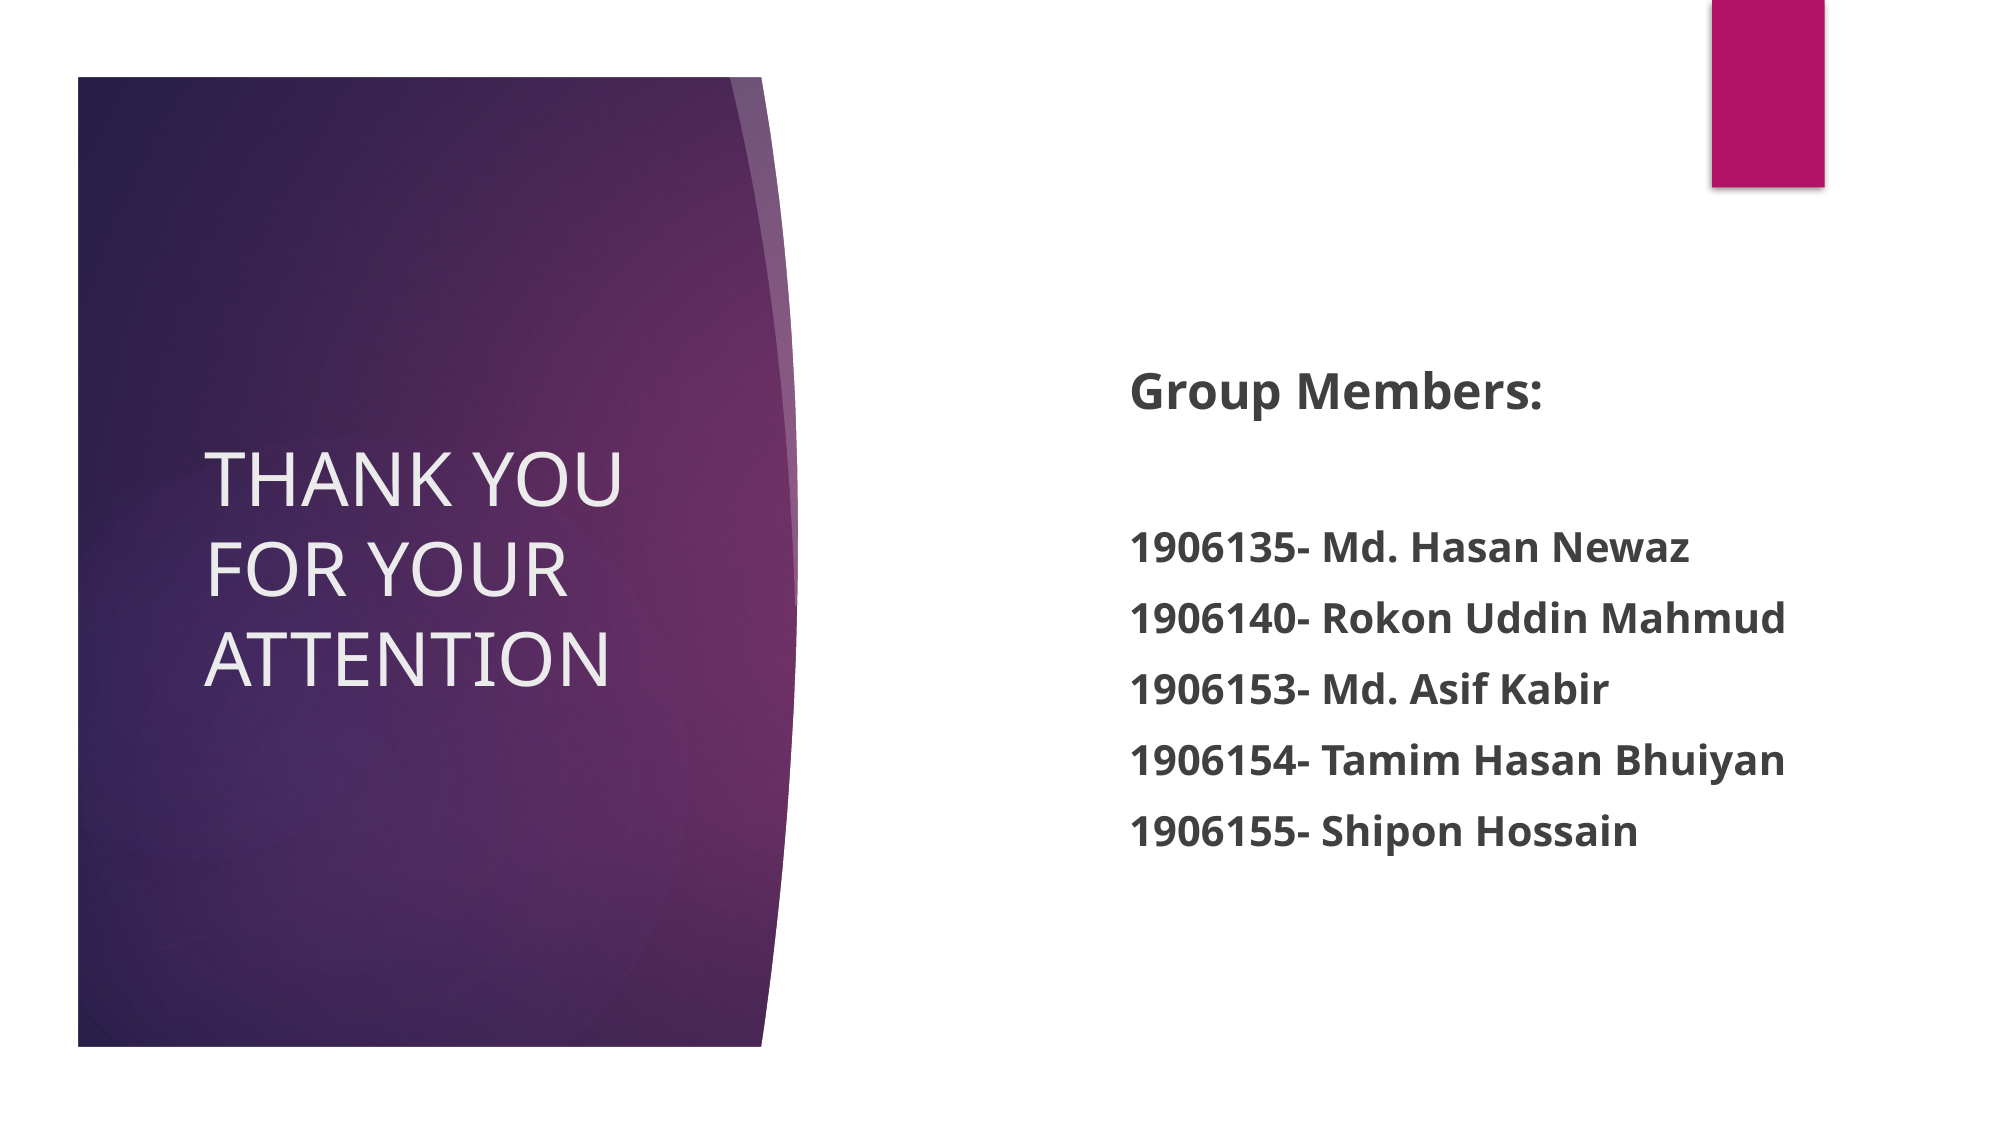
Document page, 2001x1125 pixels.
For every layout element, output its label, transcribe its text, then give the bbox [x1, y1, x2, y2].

title THANK YOU FOR YOUR ATTENTION [189, 284, 677, 710]
list Group Members: 1906135- Md. Hasan Newaz 1906140- Rokon Uddin Mahmud 1906153- Md. Asif Kabir 1906154- Tamim Hasan Bhuiyan 1906155- Shipon Hossain [1114, 232, 1966, 983]
